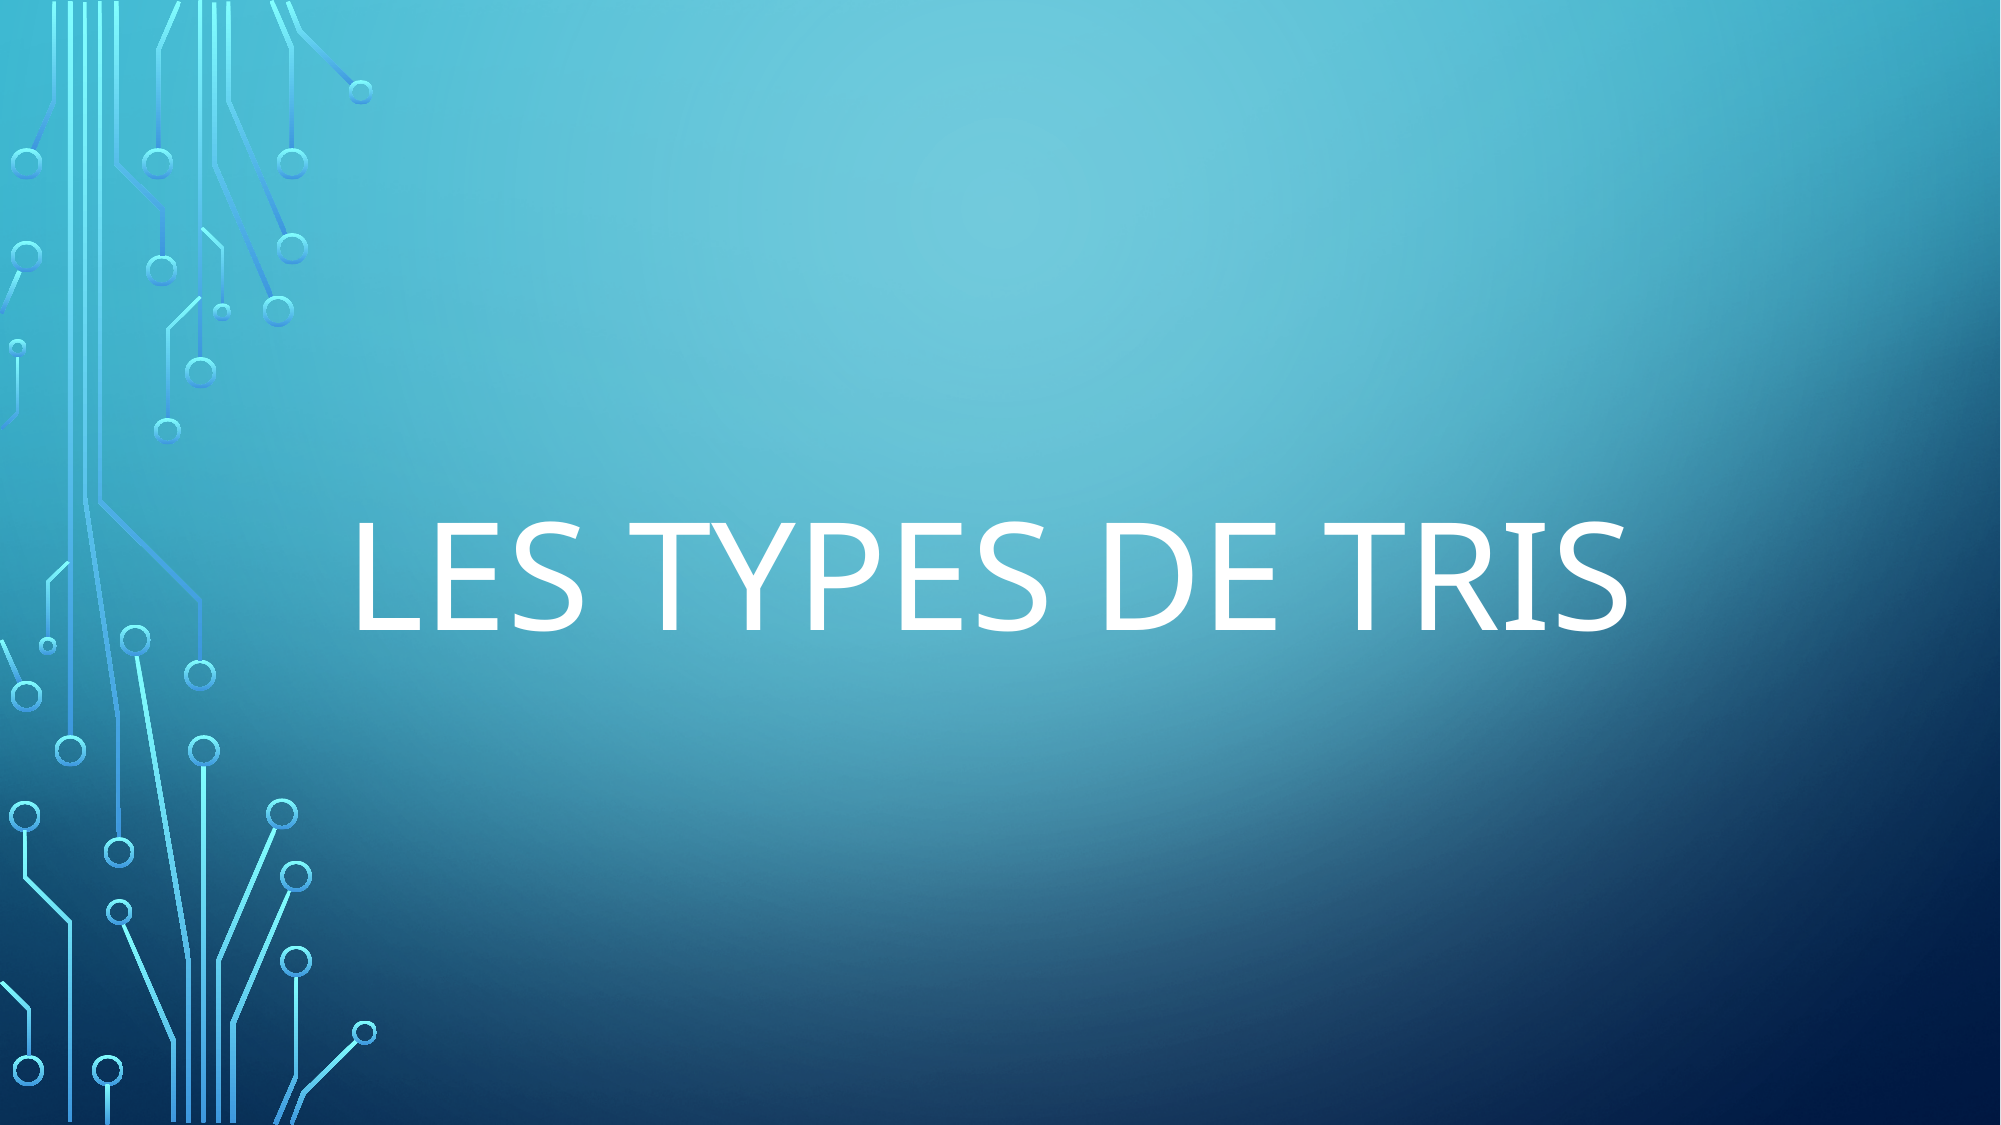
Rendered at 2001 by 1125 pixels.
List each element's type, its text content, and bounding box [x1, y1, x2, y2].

title LES types de TRIS [330, 454, 1670, 671]
